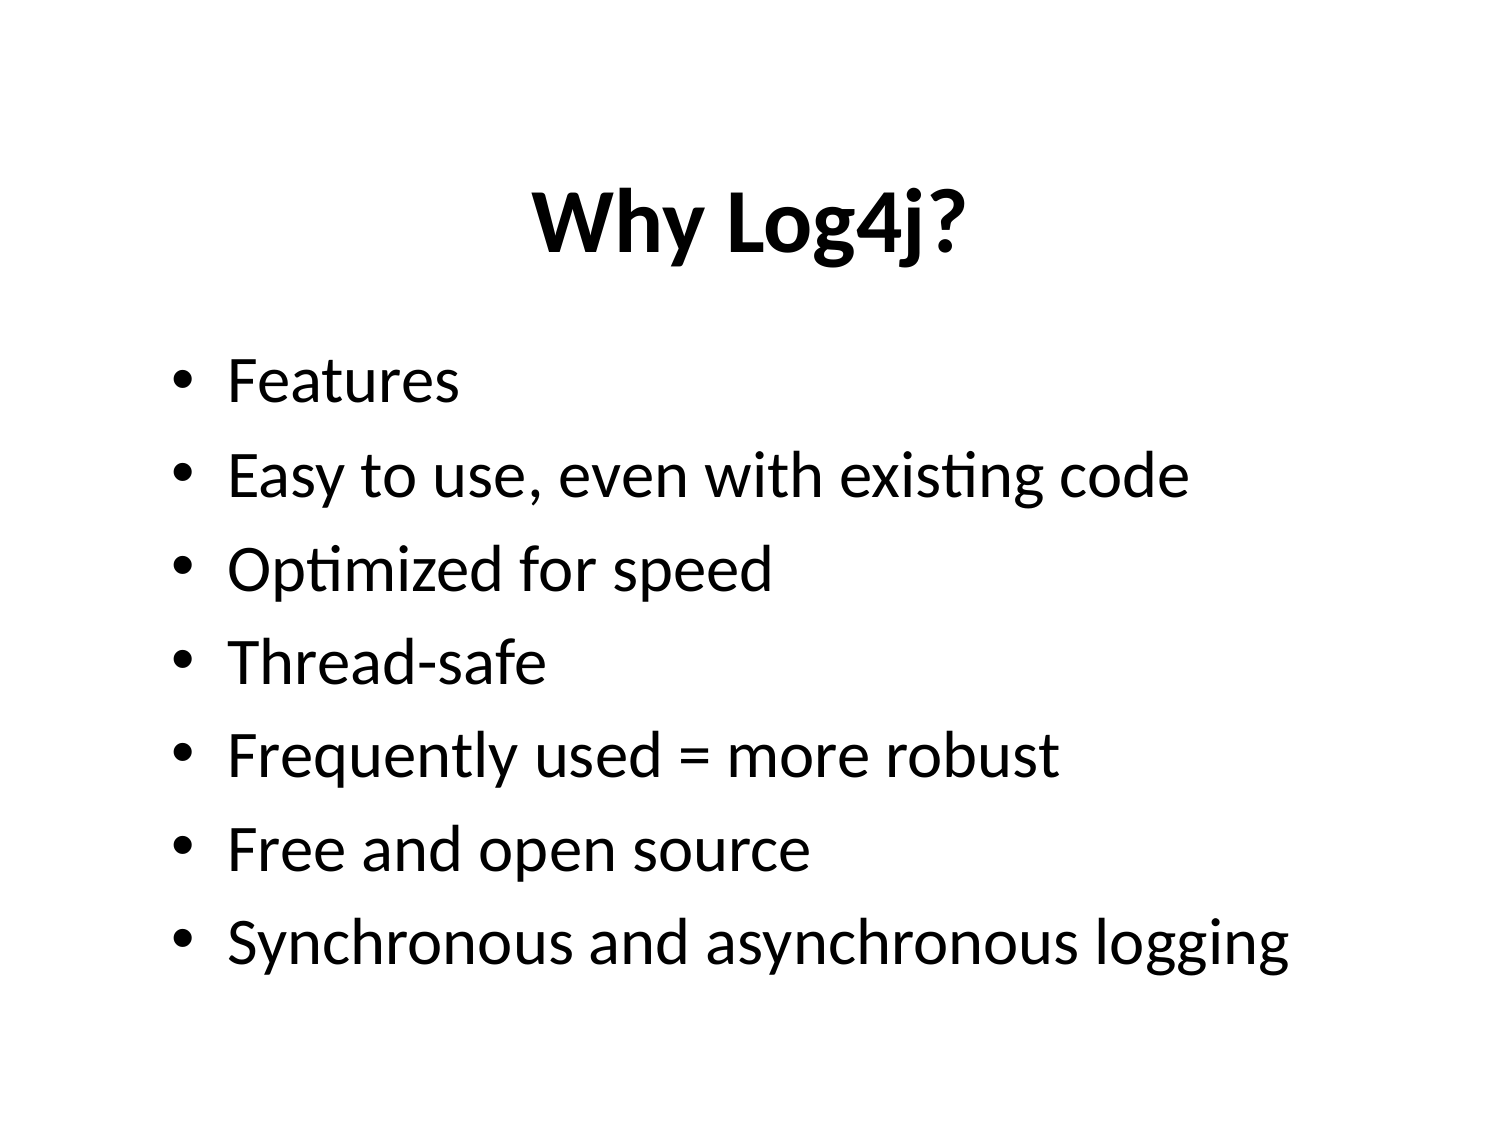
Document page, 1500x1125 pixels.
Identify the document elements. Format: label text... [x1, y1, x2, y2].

list Features Easy to use, even with existing code Optimized for speed Thread-safe Frequently used = more robust Free and open source Synchronous and asynchronous logging [156, 335, 1345, 1041]
title Why Log4j? [156, 136, 1345, 307]
